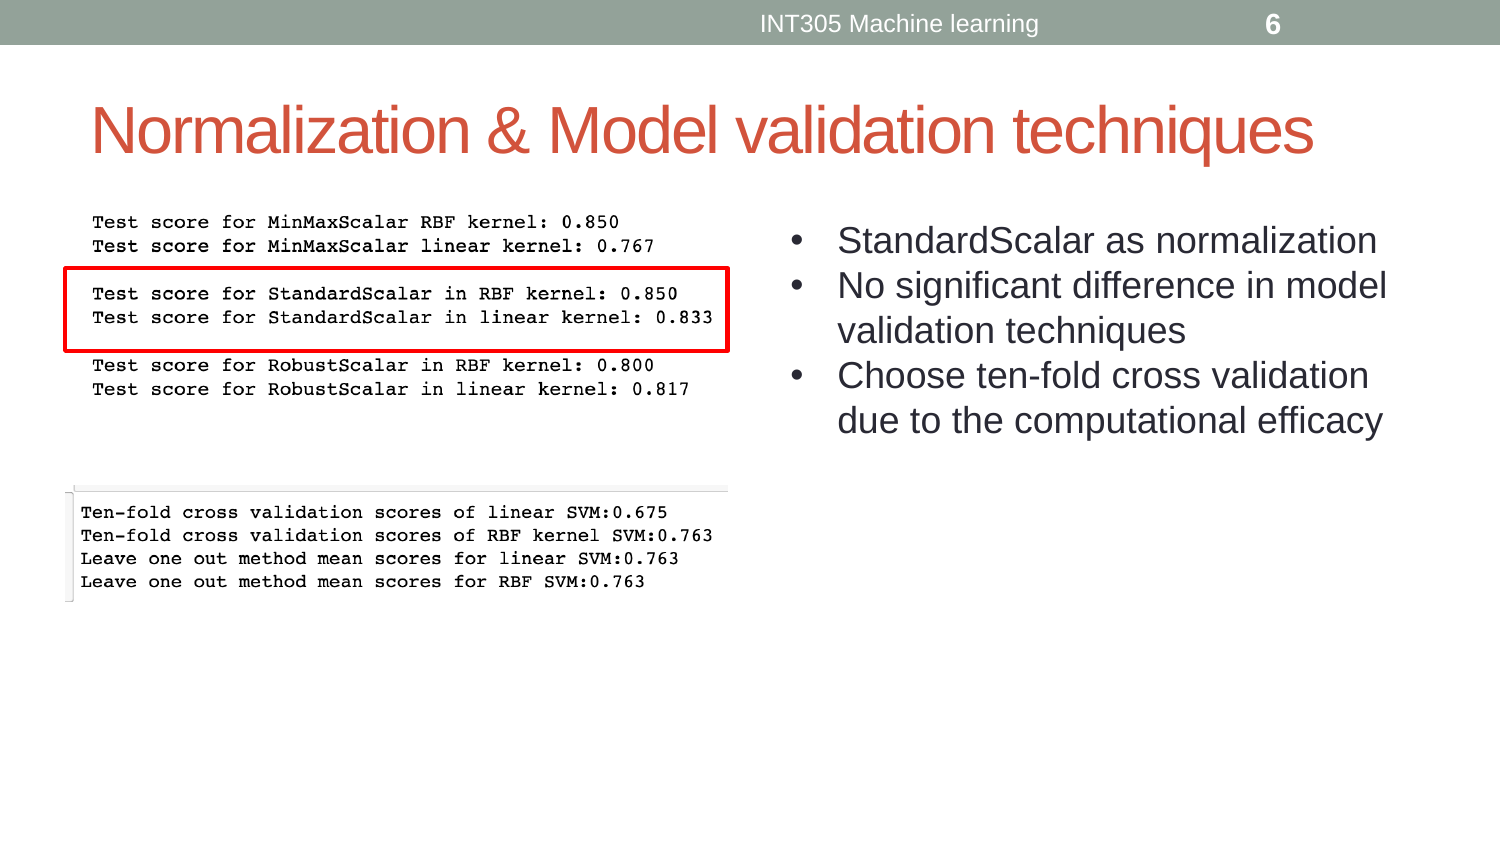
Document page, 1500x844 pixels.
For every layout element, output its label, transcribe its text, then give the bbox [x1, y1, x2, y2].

text_box [63, 266, 84, 353]
title Normalization & Model validation techniques [75, 65, 1425, 188]
slide_number 6 [1250, 2, 1425, 43]
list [87, 205, 751, 431]
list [64, 485, 728, 610]
footer INT305 Machine learning [562, 2, 1238, 43]
text_box StandardScalar as normalization No significant difference in model validation techniques Choose ten-fold cross validation due to the computational efficacy [775, 209, 1425, 449]
